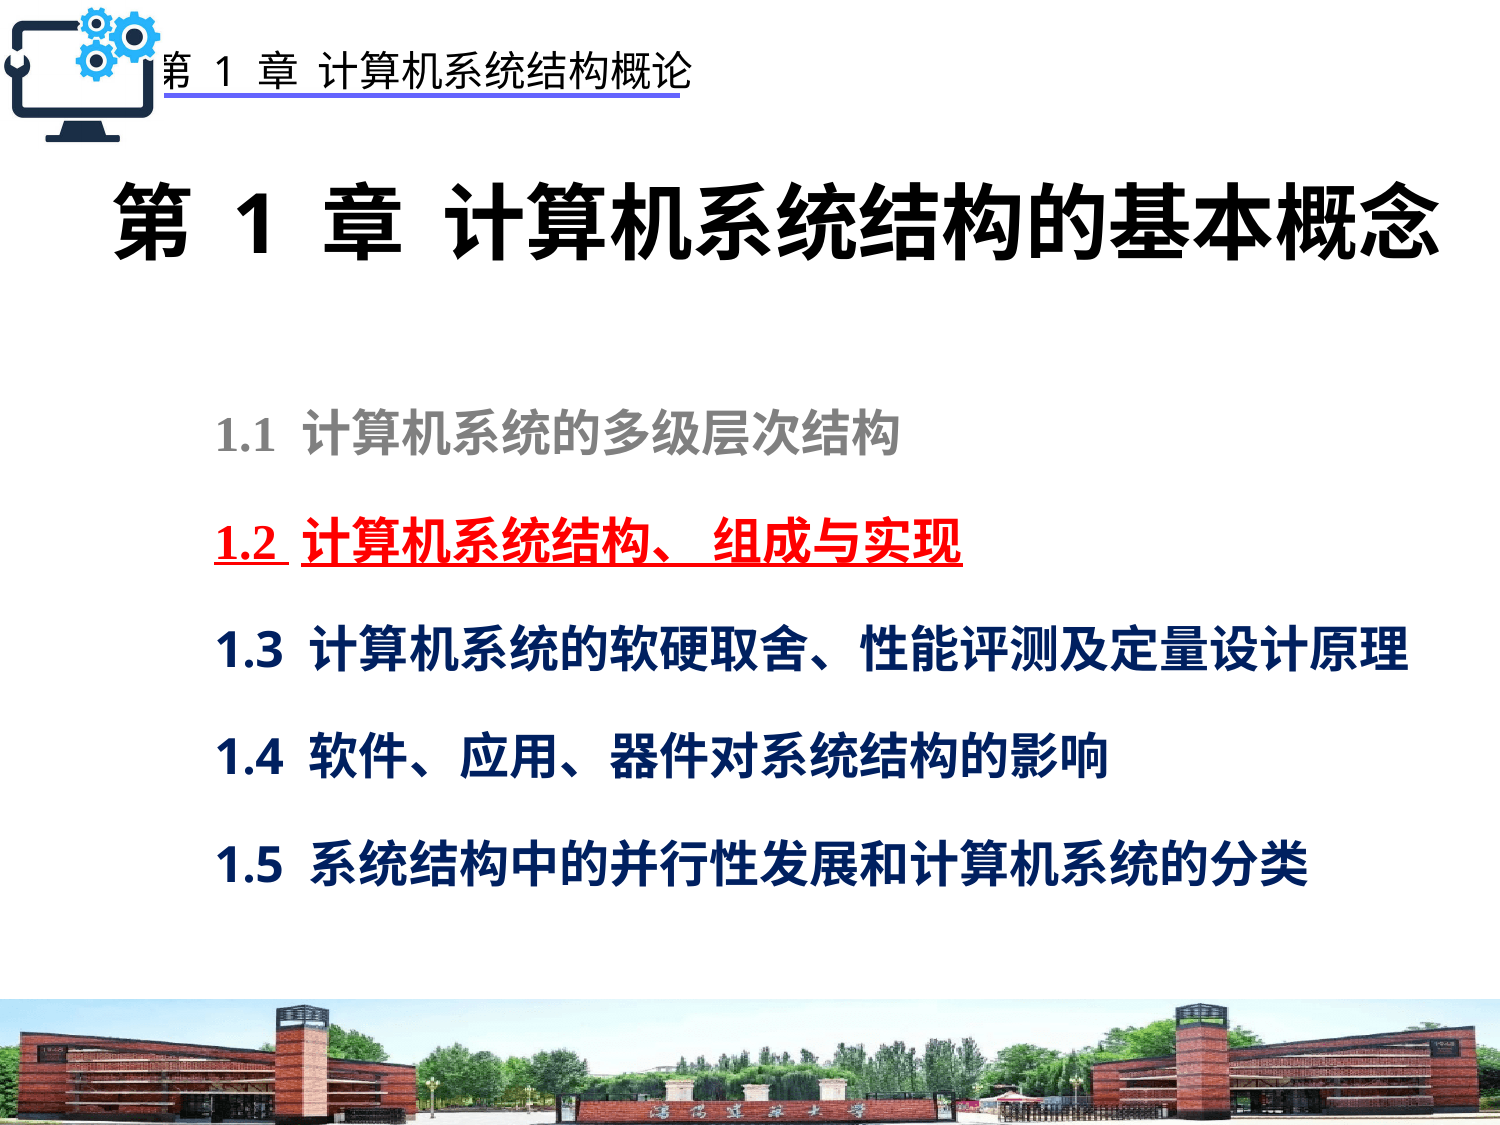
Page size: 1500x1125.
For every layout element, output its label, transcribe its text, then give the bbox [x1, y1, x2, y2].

picture [0, 999, 1500, 1125]
text_box 第 1 章 计算机系统结构的基本概念 [95, 162, 1476, 278]
picture [0, 0, 680, 149]
text_box 1.1 计算机系统的多级层次结构 1.2 计算机系统结构、 组成与实现 1.3 计算机系统的软硬取舍、性能评测及定量设计原理 1.4 软件、应用、器件对系统结构的影响 1.5 系统结构中的并行性发展和计算机系统的分类 [199, 345, 1424, 901]
